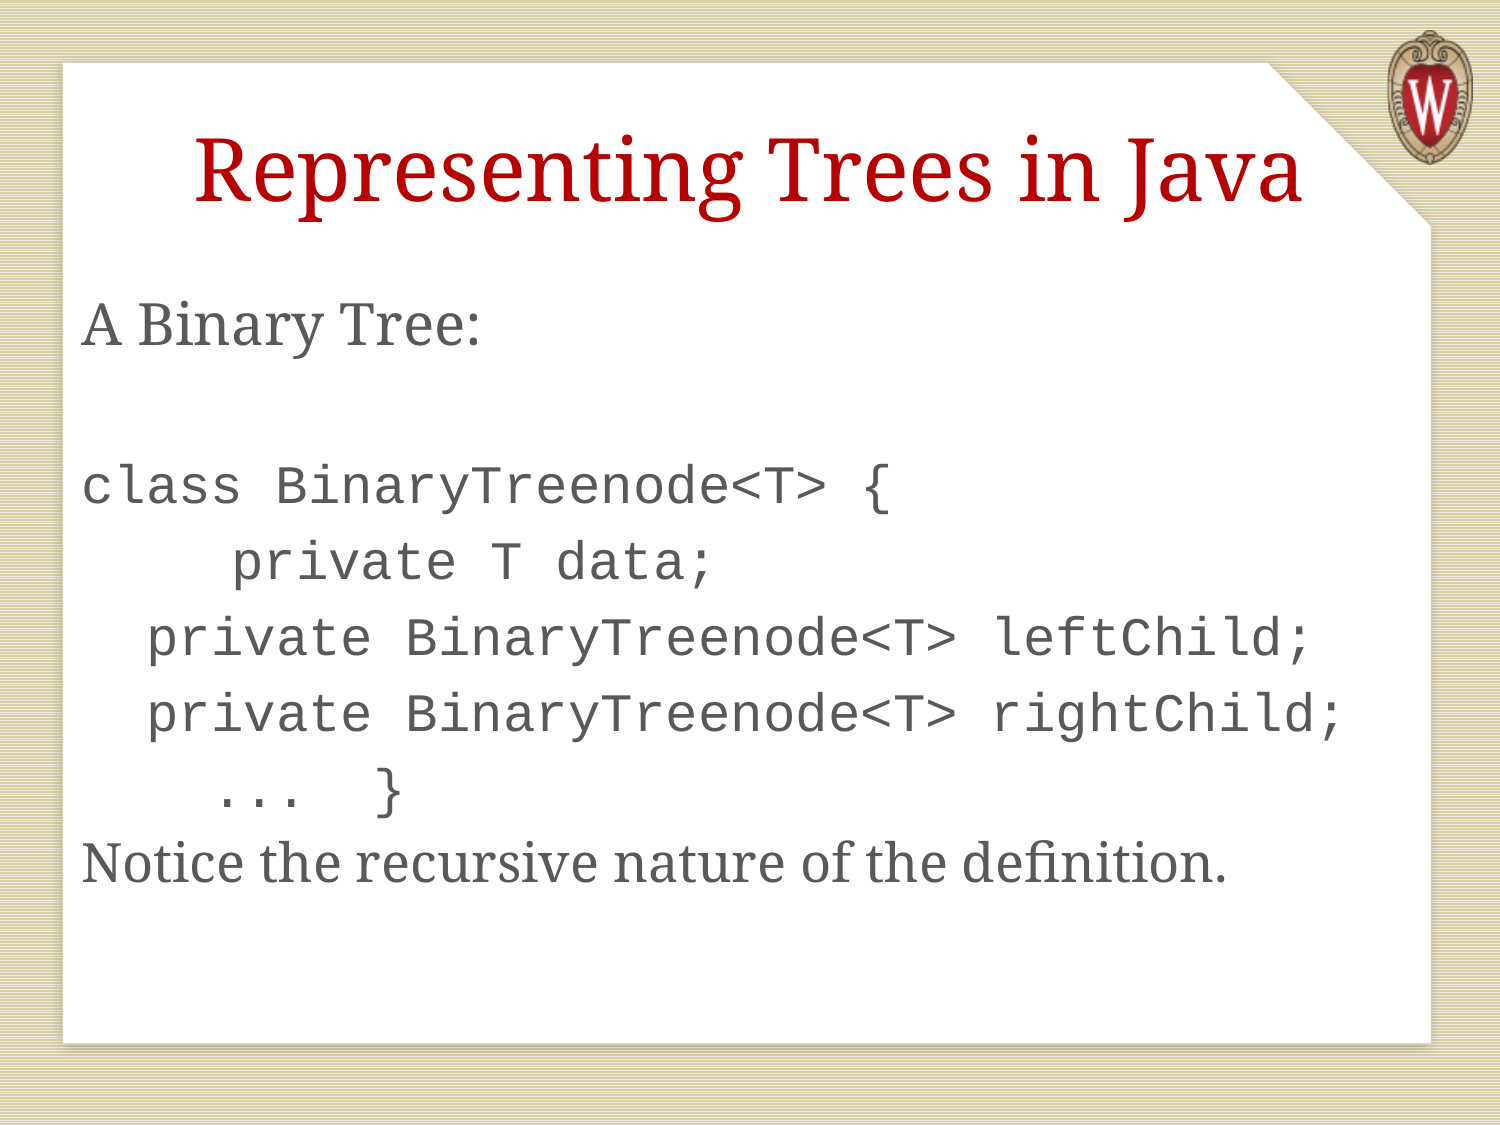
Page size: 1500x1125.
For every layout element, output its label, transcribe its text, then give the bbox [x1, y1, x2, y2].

subtitle A Binary Tree: class BinaryTreenode<T> { private T data; private BinaryTreenode<T> leftChild; private BinaryTreenode<T> rightChild; ... } Notice the recursive nature of the definition. [81, 287, 1417, 1019]
title Representing Trees in Java [112, 113, 1388, 267]
